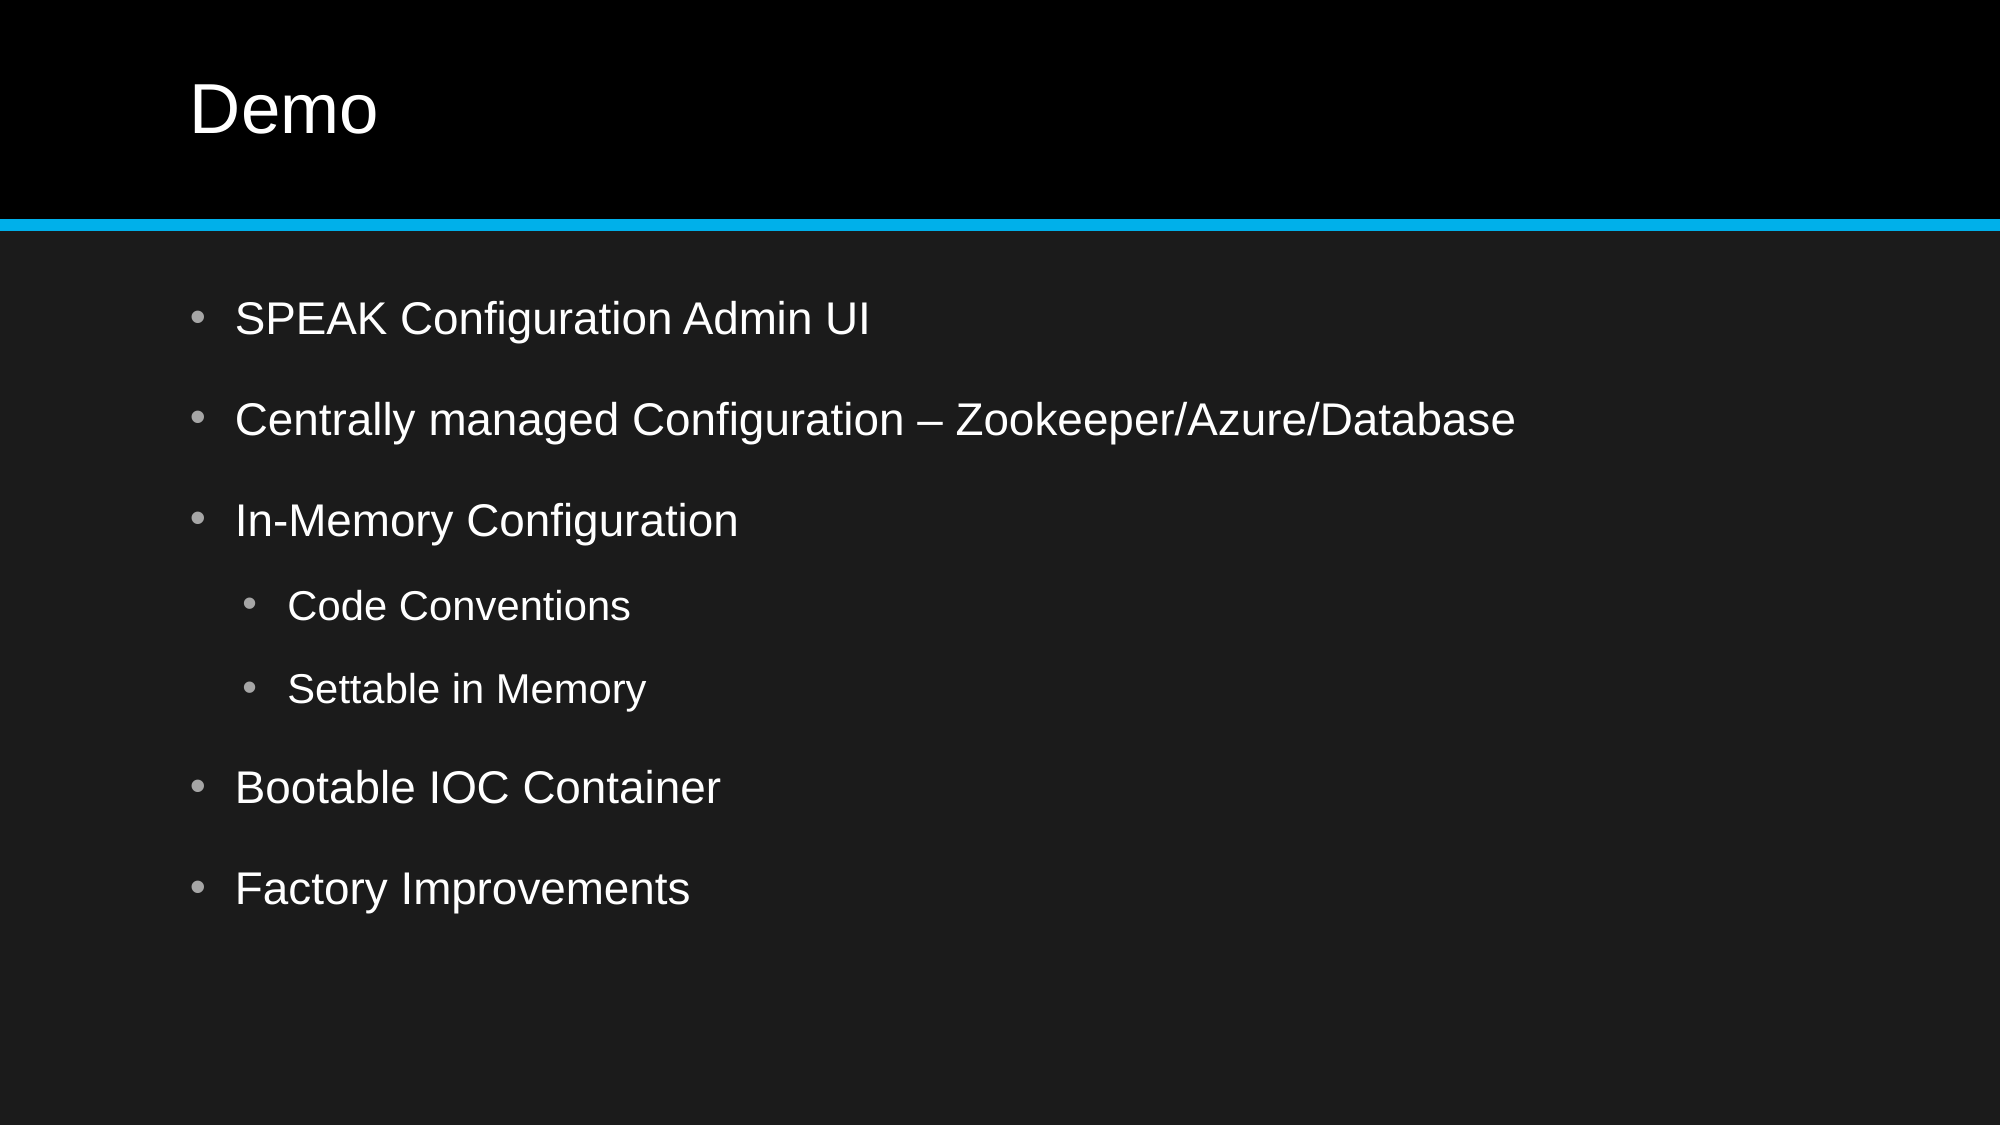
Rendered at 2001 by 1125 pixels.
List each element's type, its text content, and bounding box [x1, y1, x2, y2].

list SPEAK Configuration Admin UI Centrally managed Configuration – Zookeeper/Azure/Database In-Memory Configuration Code Conventions Settable in Memory Bootable IOC Container Factory Improvements [174, 281, 1825, 1013]
title Demo [174, 20, 1825, 201]
